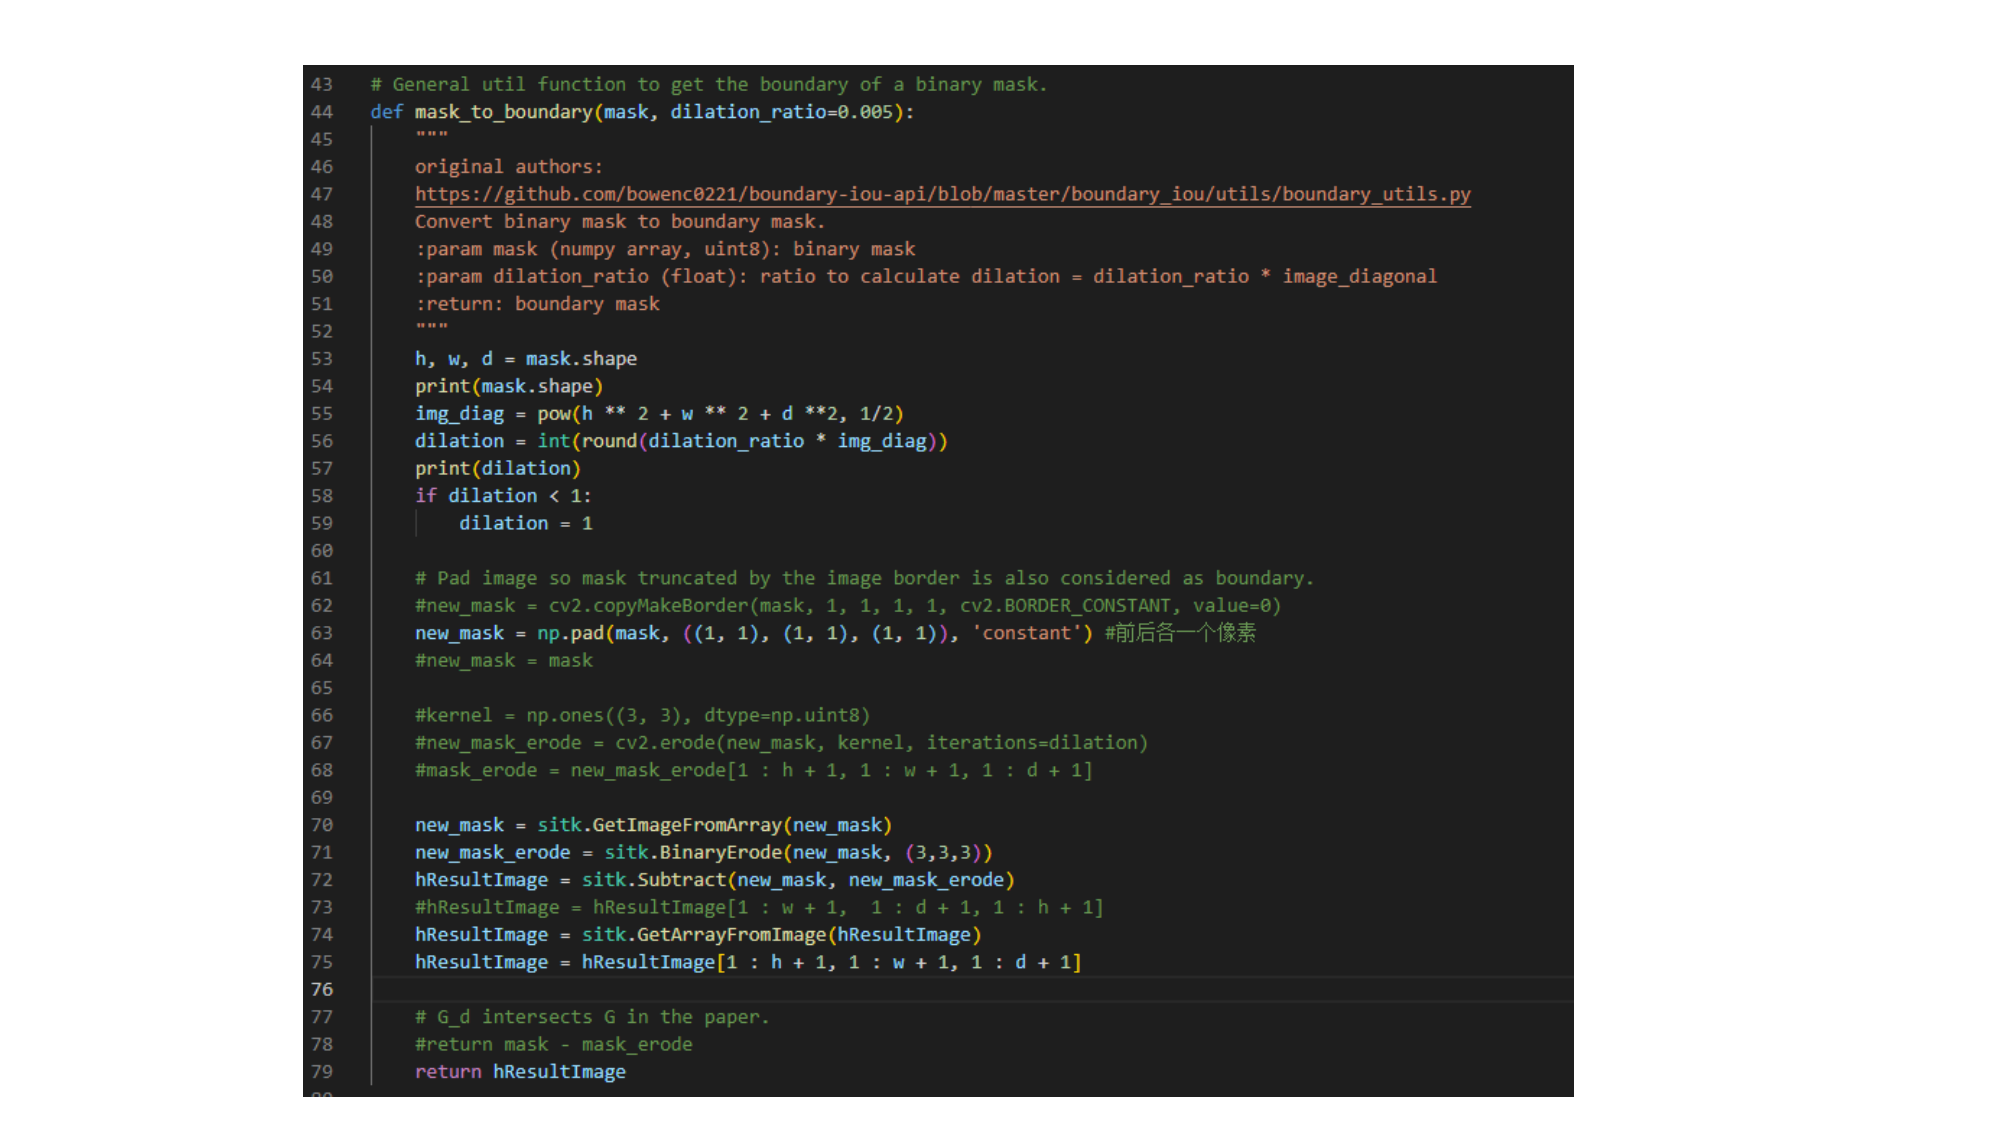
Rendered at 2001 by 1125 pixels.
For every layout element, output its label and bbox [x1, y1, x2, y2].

picture [303, 65, 1574, 1098]
